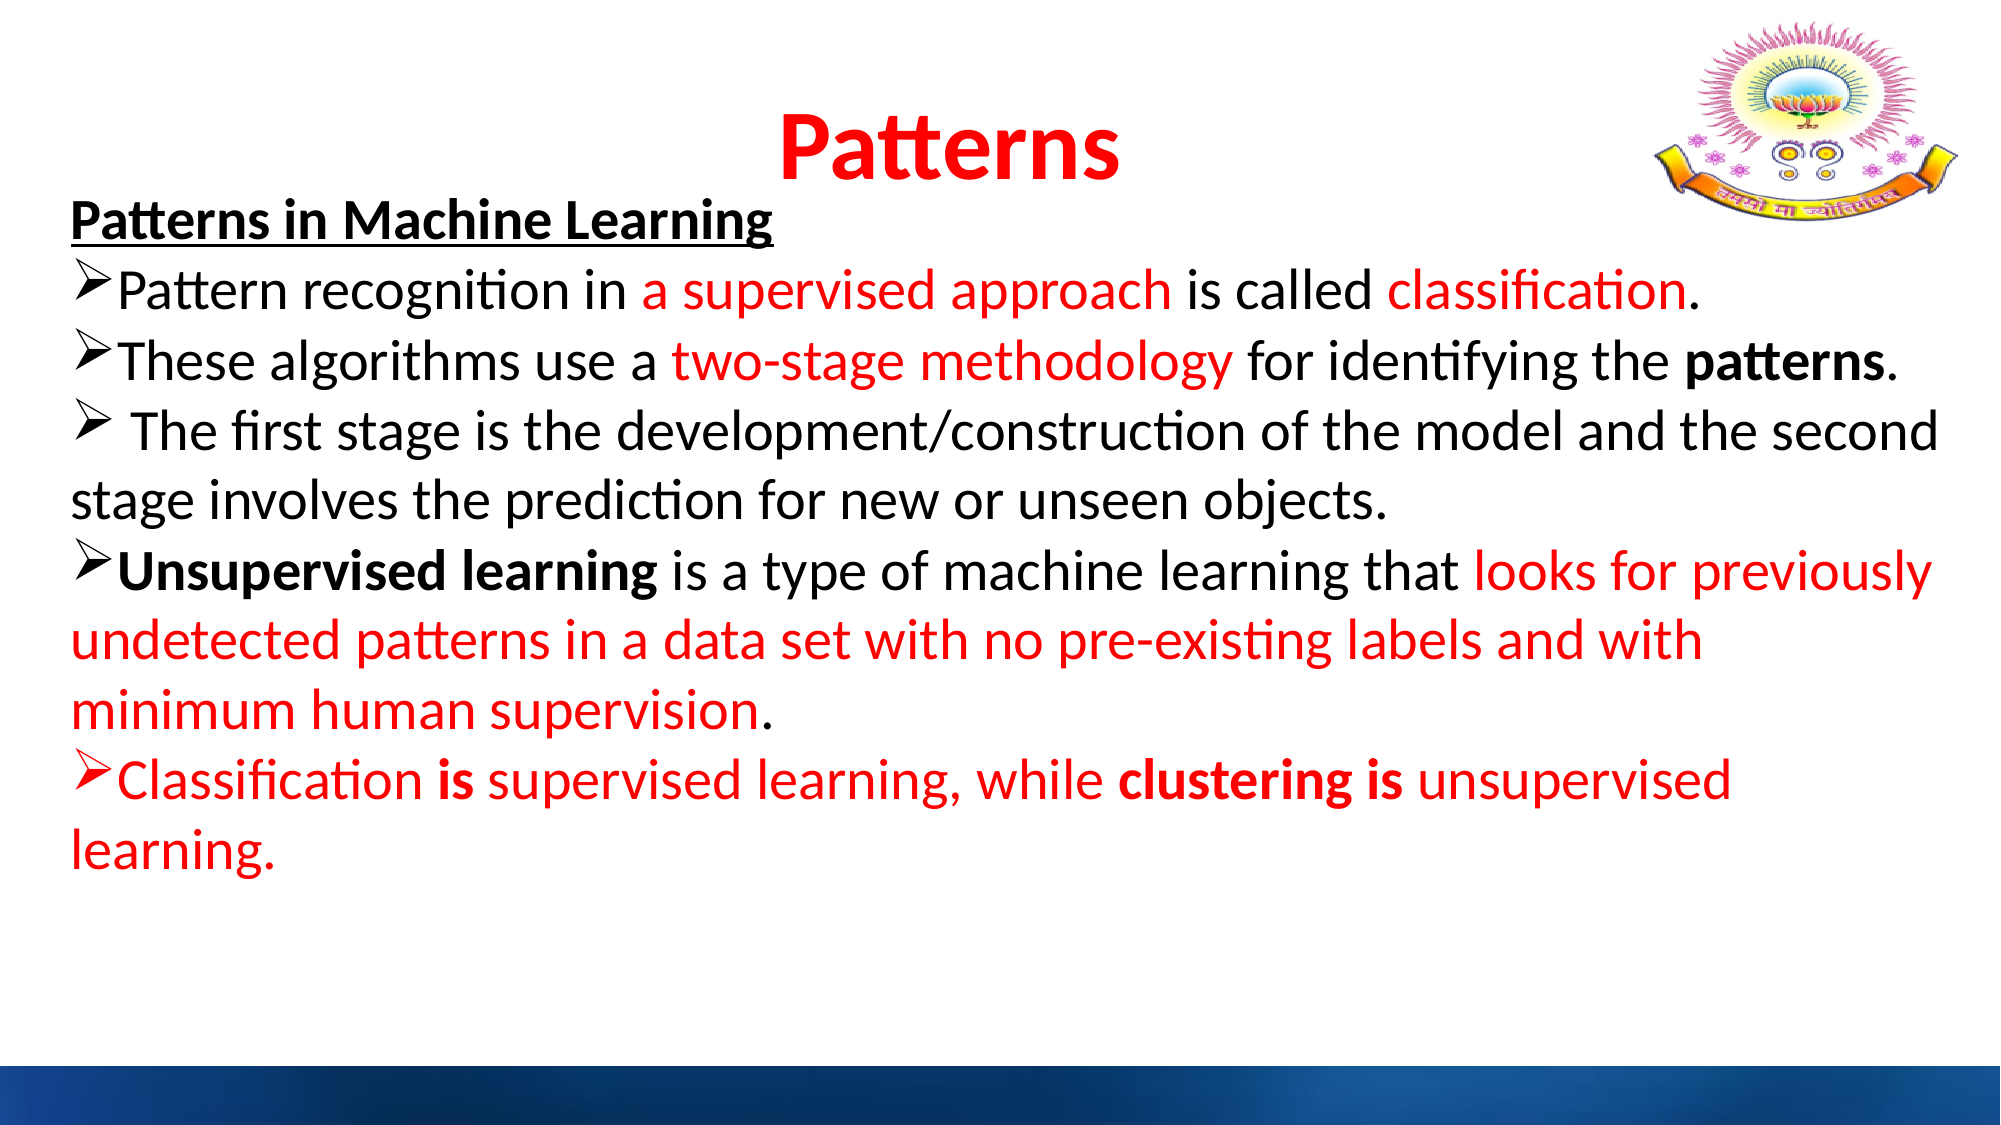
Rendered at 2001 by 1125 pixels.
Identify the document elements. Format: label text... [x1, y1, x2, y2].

text_box Patterns in Machine Learning Pattern recognition in a supervised approach is called classification. These algorithms use a two-stage methodology for identifying the patterns. The first stage is the development/construction of the model and the second stage involves the prediction for new or unseen objects. Unsupervised learning is a type of machine learning that looks for previously undetected patterns in a data set with no pre-existing labels and with minimum human supervision. Classification is supervised learning, while clustering is unsupervised learning. [52, 172, 1962, 961]
text_box Patterns [266, 70, 1634, 172]
picture [0, 1066, 2000, 1125]
picture [1644, 19, 1976, 226]
